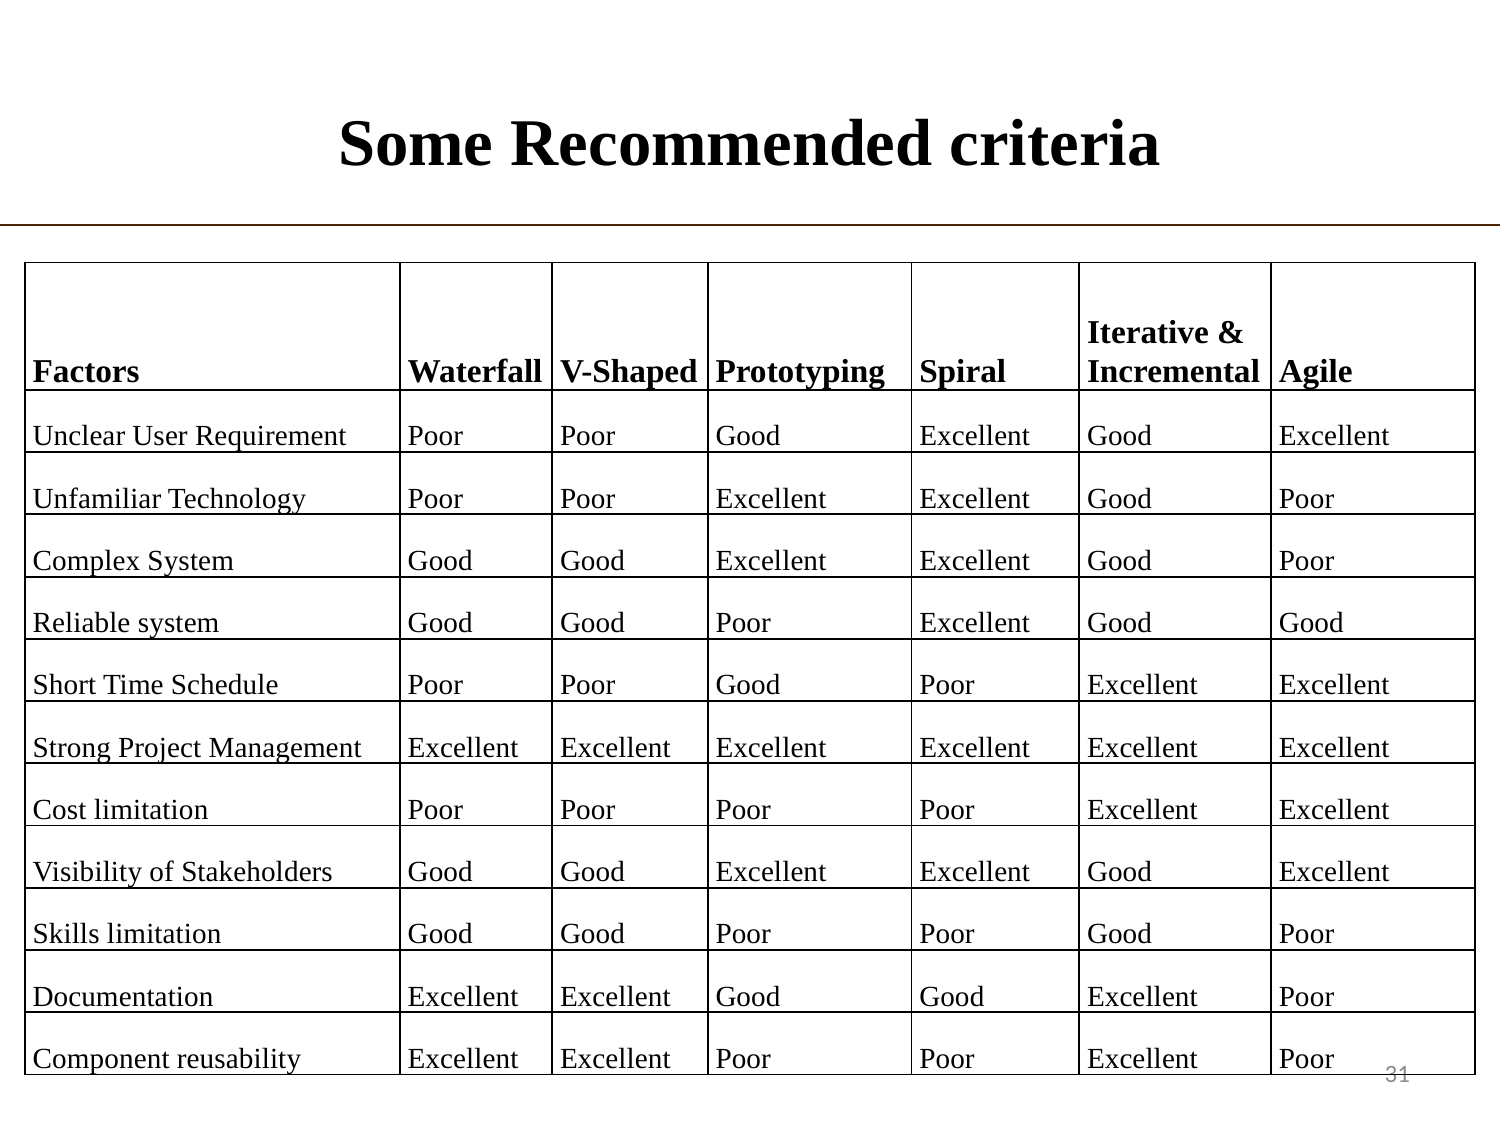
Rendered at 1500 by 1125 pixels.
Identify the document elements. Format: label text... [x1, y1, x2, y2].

table_header Agile [1272, 263, 1474, 389]
table_cell Excellent [553, 951, 707, 1011]
table_cell Good [709, 640, 911, 700]
table_cell Good [401, 515, 551, 576]
table_cell Skills limitation [26, 889, 399, 949]
table_cell Poor [1272, 453, 1474, 513]
table_cell Poor [401, 391, 551, 451]
table_cell Excellent [709, 826, 911, 887]
table_header V-Shaped [553, 263, 707, 389]
table_cell Good [553, 826, 707, 887]
table_cell Excellent [1272, 702, 1474, 762]
table_cell Poor [709, 578, 911, 638]
table_cell Poor [912, 889, 1078, 949]
table_header Spiral [912, 263, 1078, 389]
table_cell Poor [1272, 951, 1474, 1011]
table_cell Good [709, 951, 911, 1011]
table_cell Component reusability [26, 1013, 399, 1074]
table_cell Good [1080, 515, 1270, 576]
table_cell Excellent [401, 951, 551, 1011]
table_cell Excellent [912, 515, 1078, 576]
table_cell Good [401, 578, 551, 638]
table_cell Good [1080, 578, 1270, 638]
title Some Recommended criteria [75, 45, 1425, 224]
slide_number 31 [1074, 1075, 1425, 1103]
table_cell Excellent [1080, 951, 1270, 1011]
table_cell Excellent [553, 702, 707, 762]
table_cell Unfamiliar Technology [26, 453, 399, 513]
table_cell Poor [553, 764, 707, 825]
table_header Waterfall [401, 263, 551, 389]
table_cell Excellent [912, 453, 1078, 513]
table_cell Good [401, 889, 551, 949]
table_cell Poor [1272, 1013, 1474, 1074]
table_cell Poor [553, 391, 707, 451]
table_cell Poor [401, 640, 551, 700]
table_cell Excellent [709, 702, 911, 762]
table_cell Good [1080, 391, 1270, 451]
table_cell Good [1080, 826, 1270, 887]
table_cell Good [553, 515, 707, 576]
table_cell Excellent [1272, 826, 1474, 887]
table_cell Unclear User Requirement [26, 391, 399, 451]
table_cell Short Time Schedule [26, 640, 399, 700]
table_cell Poor [401, 764, 551, 825]
table_cell Good [553, 578, 707, 638]
table_cell Excellent [1272, 640, 1474, 700]
table_cell Complex System [26, 515, 399, 576]
table_cell Excellent [1080, 1013, 1270, 1074]
table_cell Excellent [1272, 391, 1474, 451]
table_cell Poor [912, 1013, 1078, 1074]
table_cell Excellent [1272, 764, 1474, 825]
table_cell Reliable system [26, 578, 399, 638]
table_cell Poor [401, 453, 551, 513]
table_cell Excellent [1080, 640, 1270, 700]
table_cell Good [1272, 578, 1474, 638]
table_cell Excellent [912, 826, 1078, 887]
table_cell Excellent [912, 578, 1078, 638]
table_cell Excellent [709, 515, 911, 576]
table_cell Poor [709, 1013, 911, 1074]
table_cell Excellent [401, 702, 551, 762]
table_cell Excellent [1080, 764, 1270, 825]
table_cell Documentation [26, 951, 399, 1011]
table_cell Good [1080, 453, 1270, 513]
table_header Prototyping [709, 263, 911, 389]
table_cell Good [401, 826, 551, 887]
table_header Factors [26, 263, 399, 389]
table_cell Excellent [912, 391, 1078, 451]
table_cell Cost limitation [26, 764, 399, 825]
table_cell Excellent [553, 1013, 707, 1074]
table_cell Good [553, 889, 707, 949]
table_cell Strong Project Management [26, 702, 399, 762]
table_cell Poor [553, 640, 707, 700]
table_cell Excellent [912, 702, 1078, 762]
table_cell Good [709, 391, 911, 451]
table_cell Poor [553, 453, 707, 513]
table_cell Poor [912, 764, 1078, 825]
table_header Iterative & Incremental [1080, 263, 1270, 389]
table_cell Poor [709, 764, 911, 825]
table_cell Poor [912, 640, 1078, 700]
table_cell Poor [1272, 889, 1474, 949]
table_cell Excellent [709, 453, 911, 513]
table_cell Excellent [401, 1013, 551, 1074]
table_cell Excellent [1080, 702, 1270, 762]
table_cell Good [1080, 889, 1270, 949]
table_cell Good [912, 951, 1078, 1011]
table_cell Poor [1272, 515, 1474, 576]
table_cell Poor [709, 889, 911, 949]
table_cell Visibility of Stakeholders [26, 826, 399, 887]
